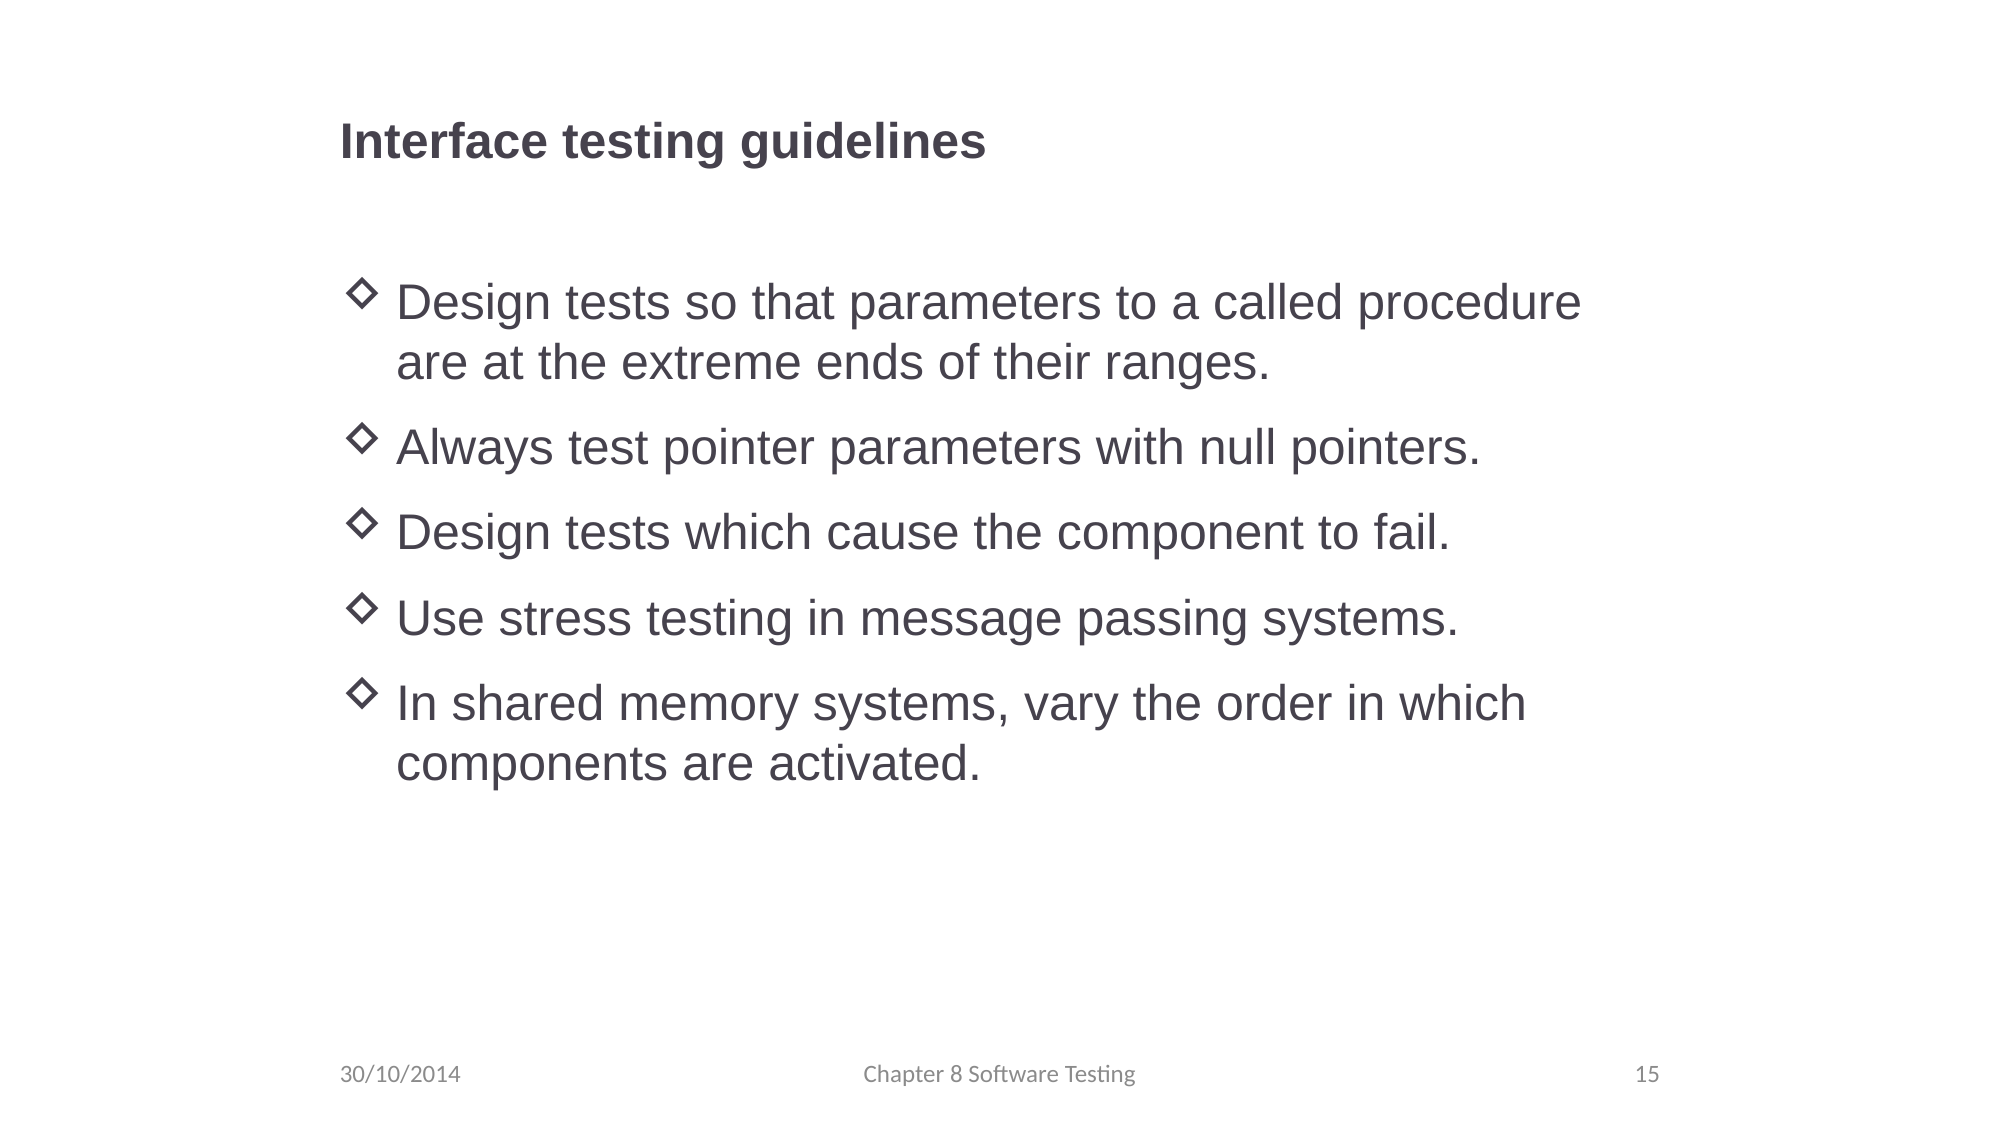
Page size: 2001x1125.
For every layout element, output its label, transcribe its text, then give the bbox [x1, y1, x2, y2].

text_box Chapter 8 Software Testing [762, 1042, 1238, 1103]
text_box <number> [1324, 1042, 1675, 1103]
text_box Interface testing guidelines [324, 45, 1522, 233]
text_box 30/10/2014 [324, 1042, 675, 1103]
text_box Design tests so that parameters to a called procedure are at the extreme ends of their ranges. Always test pointer parameters with null pointers. Design tests which cause the component to fail. Use stress testing in message passing systems. In shared memory systems, vary the order in which components are activated. [324, 262, 1675, 1005]
